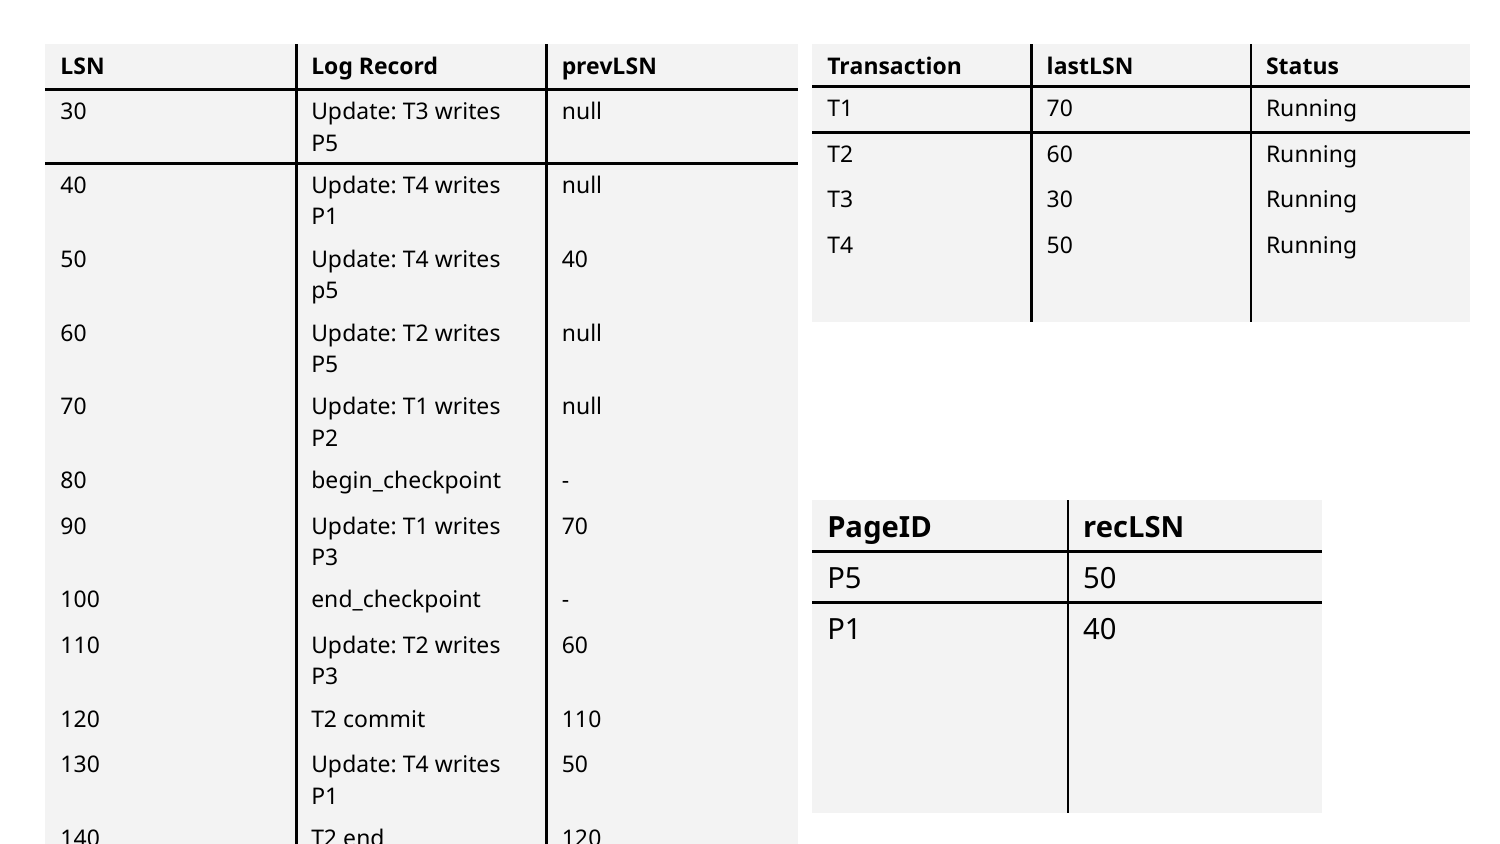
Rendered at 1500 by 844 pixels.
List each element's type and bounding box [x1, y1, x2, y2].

table_cell [1033, 88, 1250, 131]
table_header [548, 44, 798, 88]
table_cell [45, 165, 295, 844]
table_cell [812, 134, 1030, 322]
table_cell [548, 91, 798, 162]
table_cell [298, 165, 545, 844]
table_cell [812, 88, 1030, 131]
table_cell [812, 553, 1067, 601]
table_cell [1069, 553, 1322, 601]
table_cell [1252, 134, 1470, 322]
table_header [812, 44, 1030, 85]
table_cell [298, 91, 545, 162]
table_header [1069, 500, 1322, 550]
table_header [1033, 44, 1250, 85]
table_header [45, 44, 295, 88]
table_header [812, 500, 1067, 550]
table_header [298, 44, 545, 88]
table_cell [548, 165, 798, 844]
table_cell [45, 91, 295, 162]
table_cell [1069, 604, 1322, 813]
table_cell [1033, 134, 1250, 322]
table_cell [1252, 88, 1470, 131]
table_header [1252, 44, 1470, 85]
table_cell [812, 604, 1067, 813]
